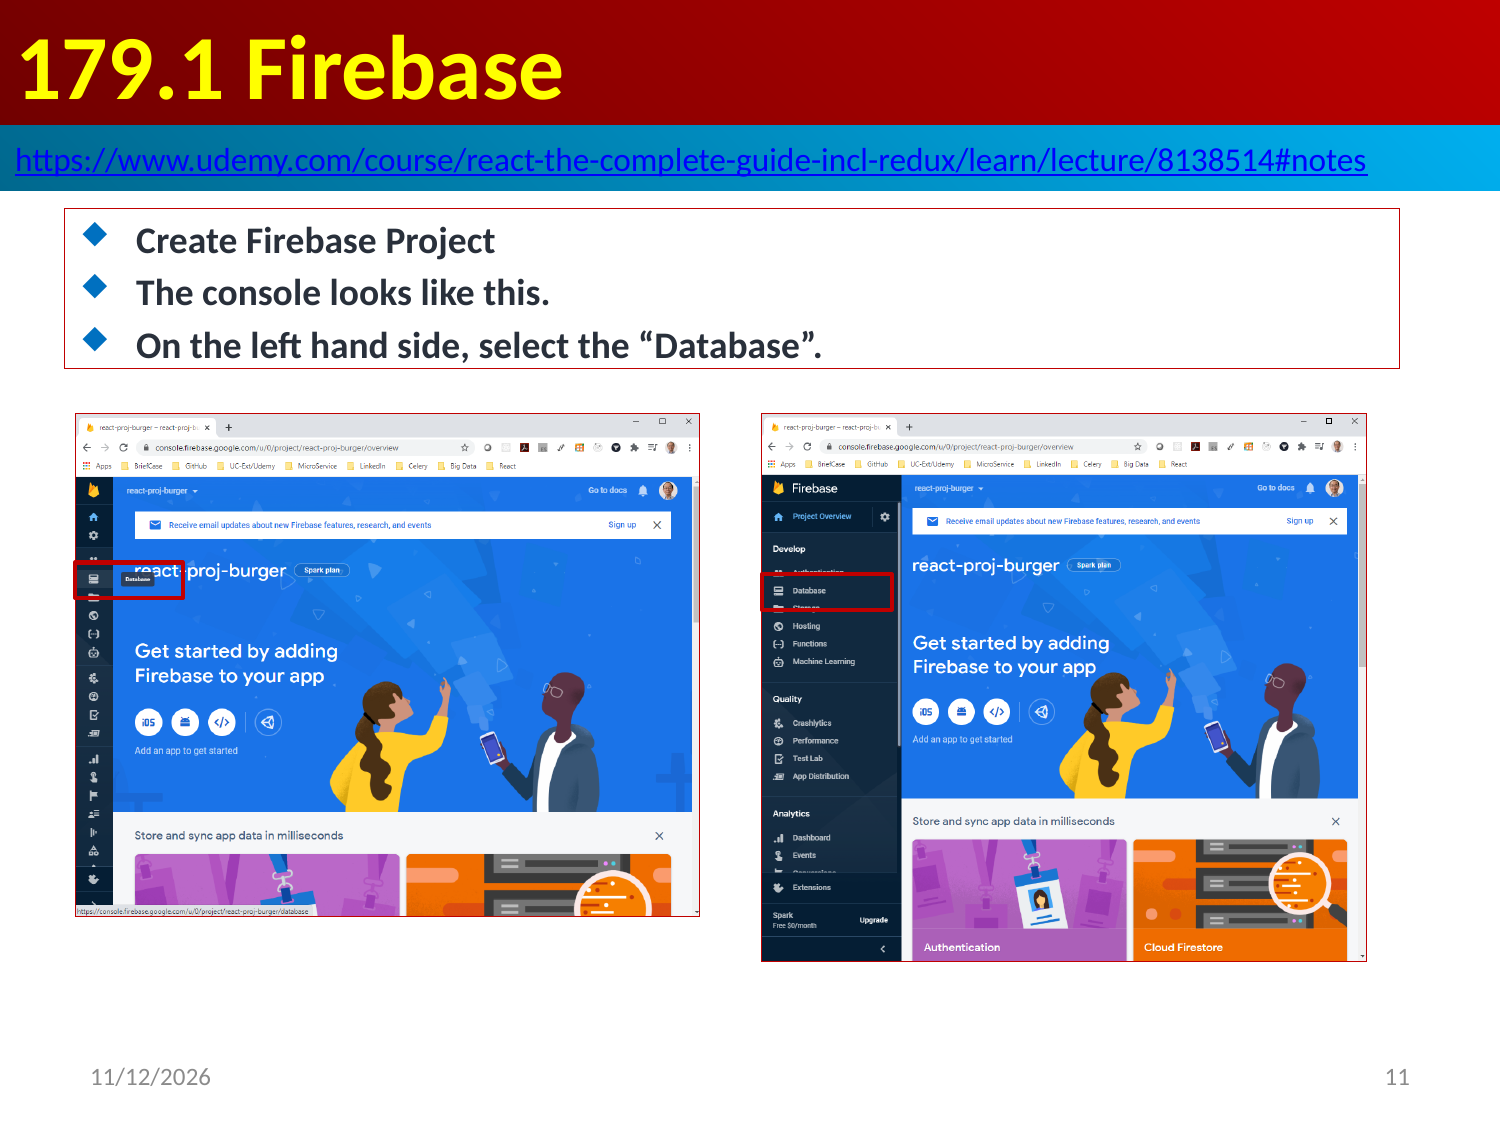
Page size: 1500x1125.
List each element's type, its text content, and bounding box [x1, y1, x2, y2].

text_box https://www.udemy.com/course/react-the-complete-guide-incl-redux/learn/lecture/8138514#notes [0, 125, 1500, 191]
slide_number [75, 1042, 425, 1109]
subtitle Create Firebase Project The console looks like this. On the left hand side, select the “Database”. [64, 208, 1400, 369]
picture [761, 413, 1367, 963]
title 179.1 Firebase [0, 0, 1500, 125]
slide_number 11 [1074, 1042, 1425, 1109]
picture [74, 413, 701, 918]
